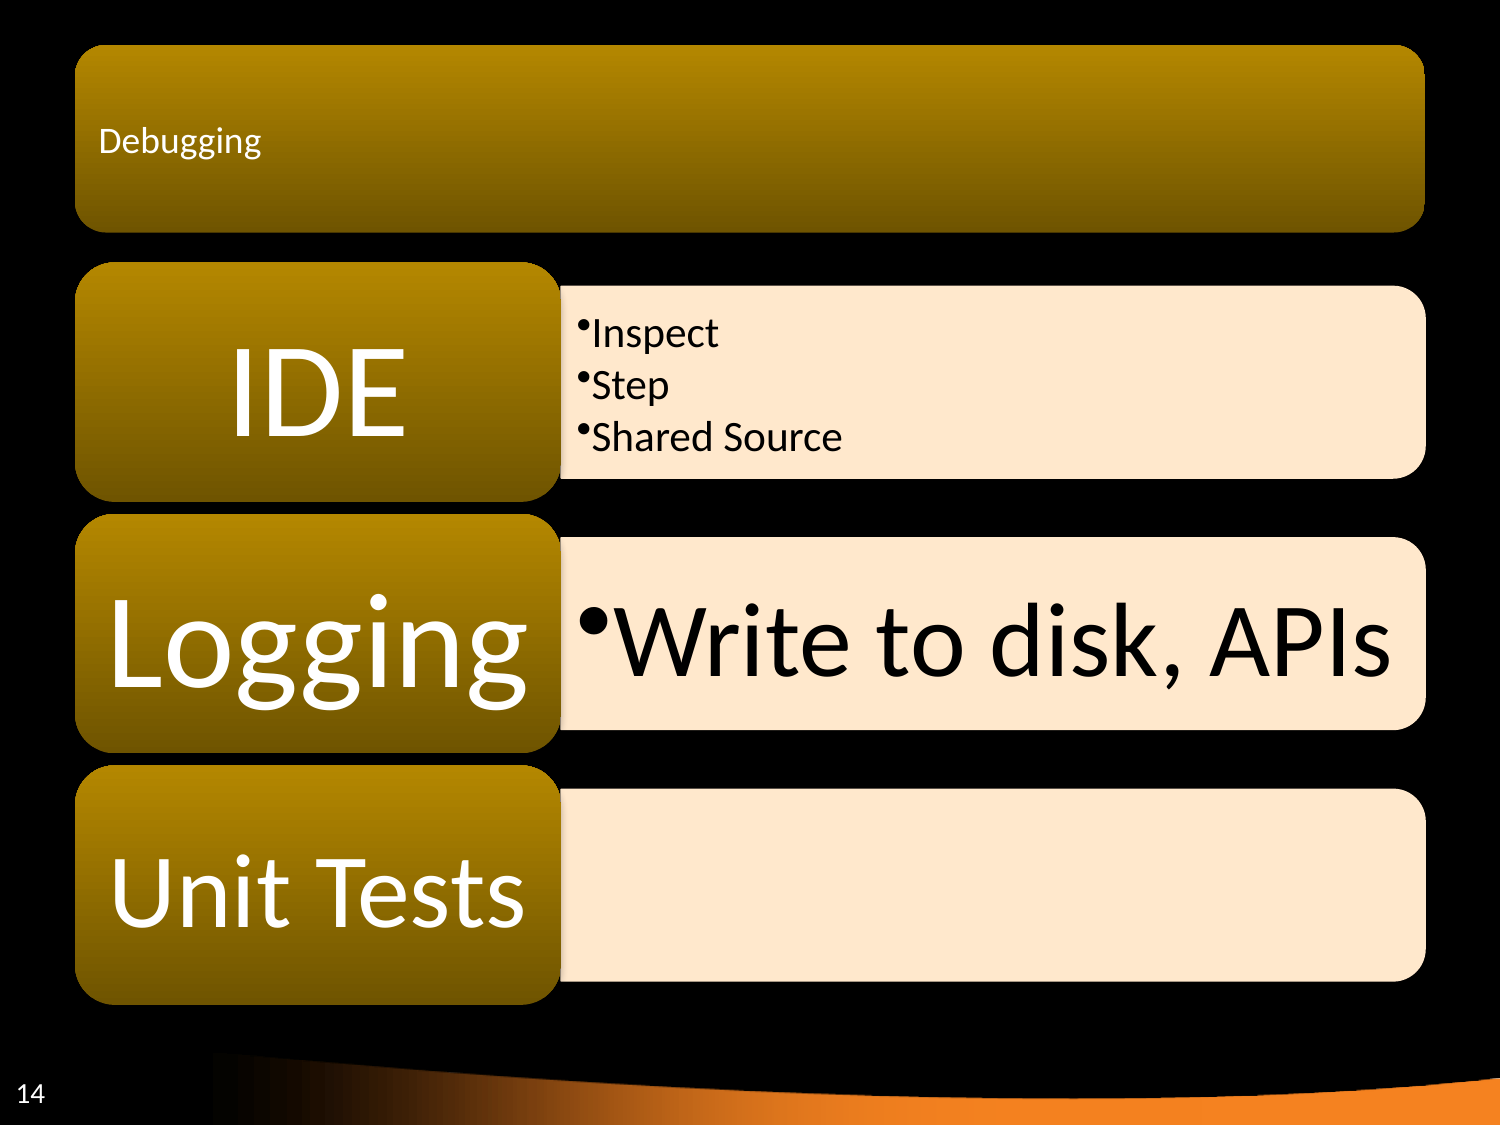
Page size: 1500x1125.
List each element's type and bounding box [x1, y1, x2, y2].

picture [0, 0, 1500, 1125]
list [74, 262, 1426, 1006]
text_box [74, 44, 1426, 233]
